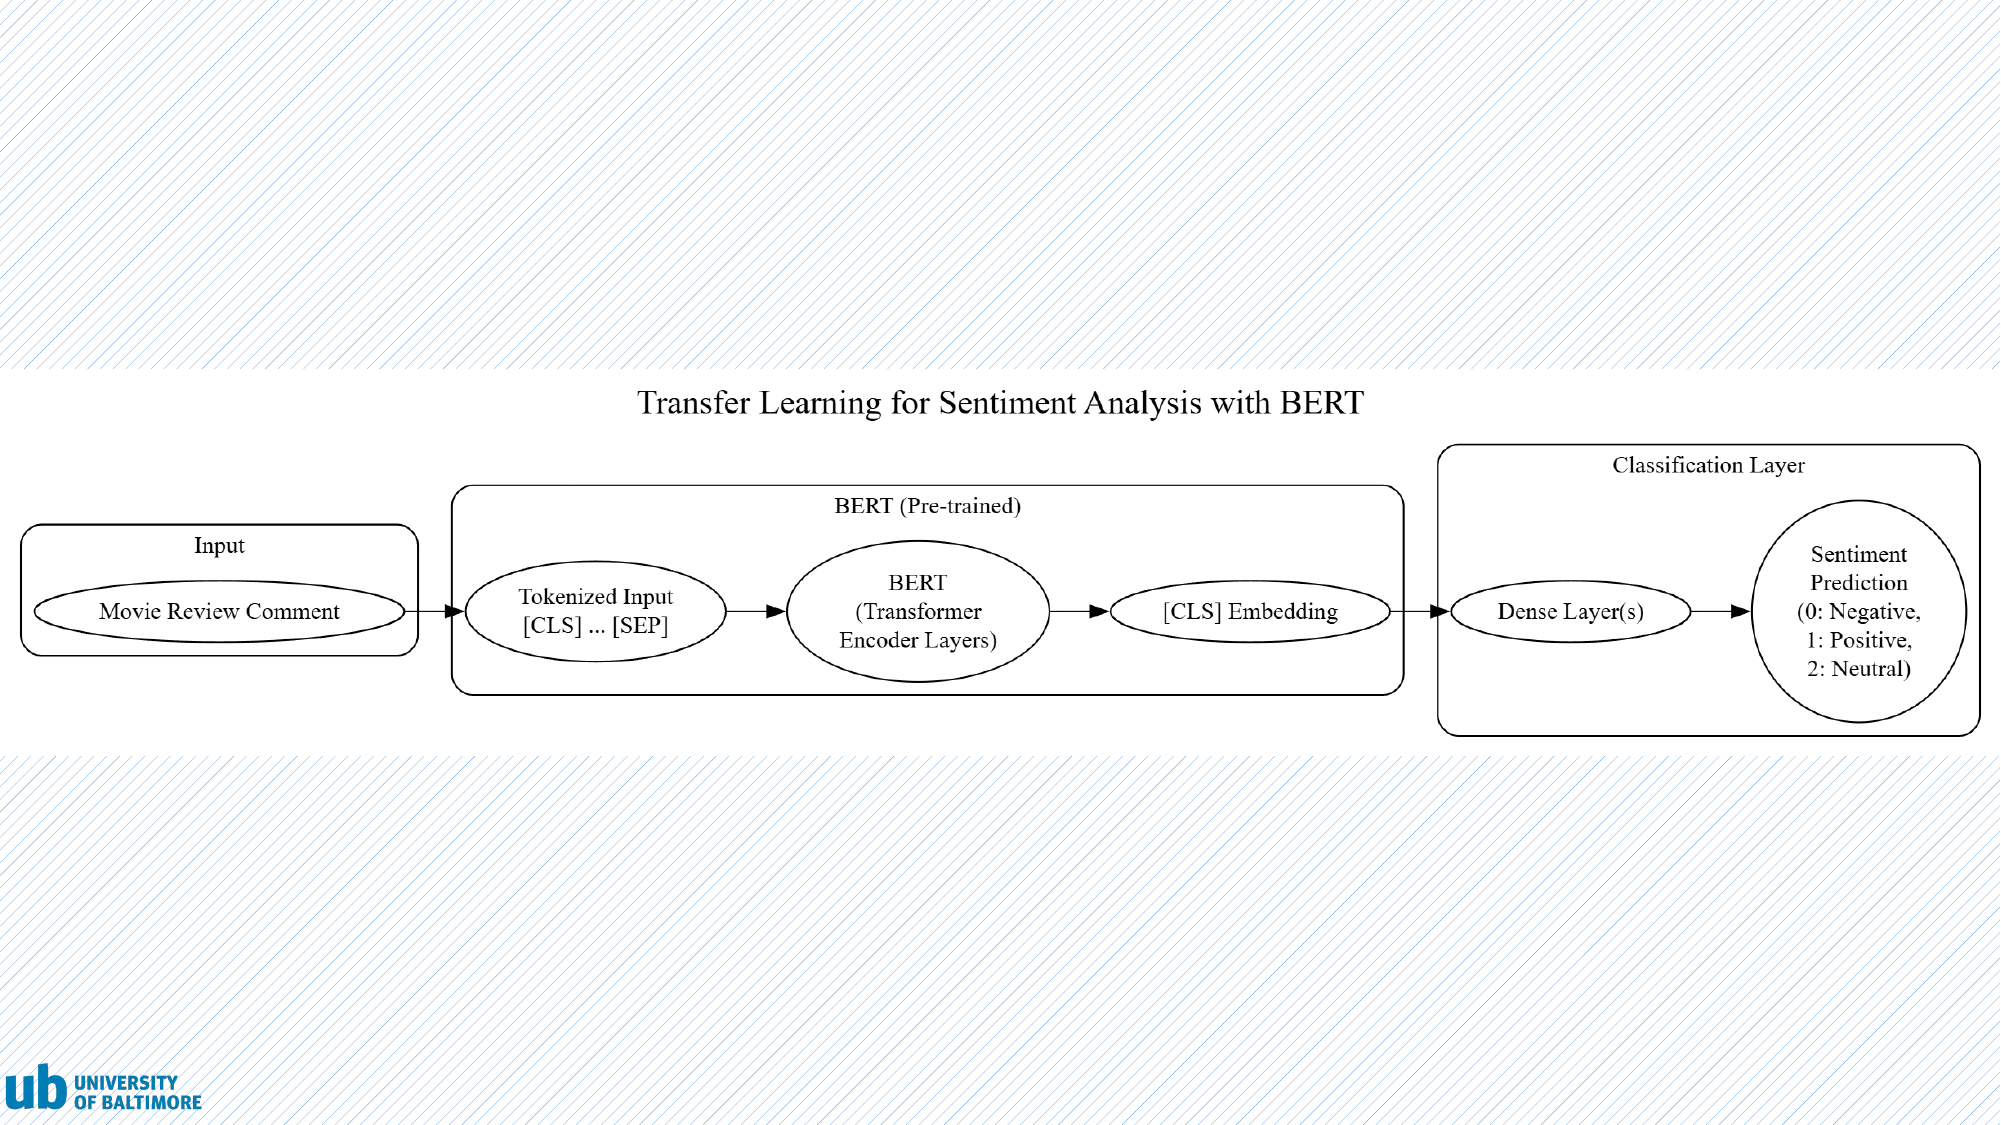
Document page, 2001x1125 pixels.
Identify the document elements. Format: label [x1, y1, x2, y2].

picture [0, 369, 2000, 756]
picture [0, 1031, 233, 1125]
